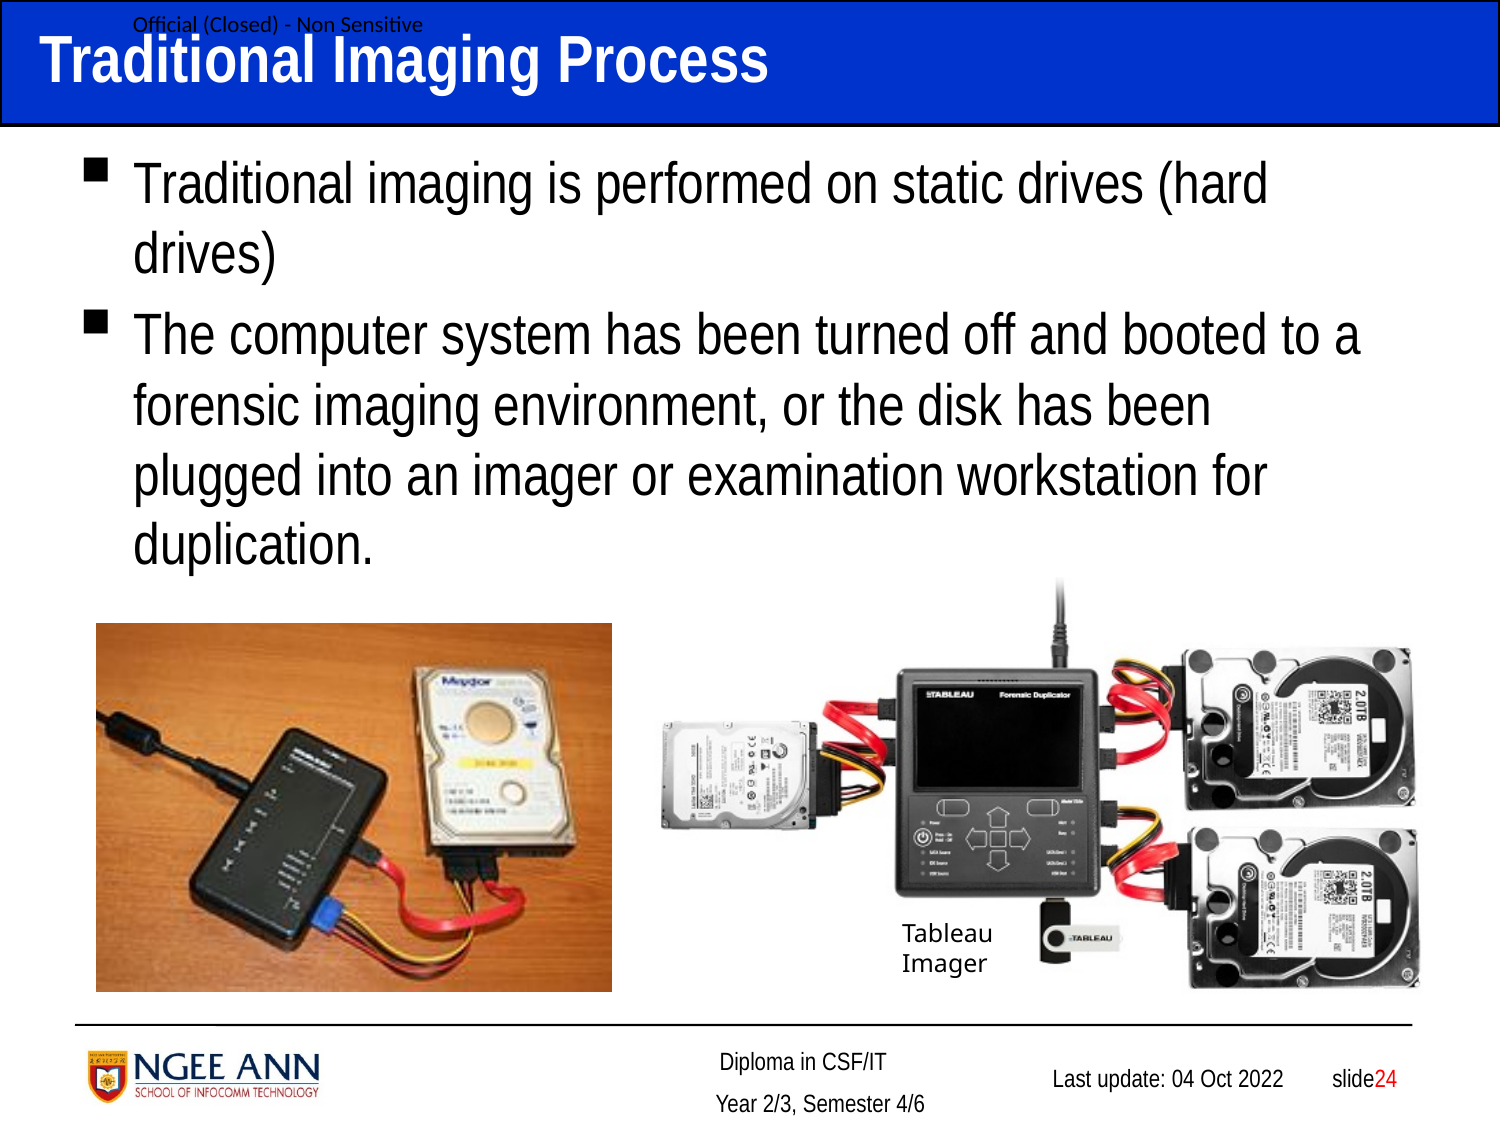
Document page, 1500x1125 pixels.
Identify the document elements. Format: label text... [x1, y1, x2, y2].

picture [645, 577, 1434, 1008]
title Traditional Imaging Process [23, 0, 1500, 115]
slide_number slide24 [1099, 1037, 1413, 1101]
picture [95, 623, 613, 992]
picture [62, 1028, 344, 1125]
list Traditional imaging is performed on static drives (hard drives) The computer system has been turned off and booted to a forensic imaging environment, or the disk has been plugged into an imager or examination workstation for duplication. [62, 137, 1401, 1026]
